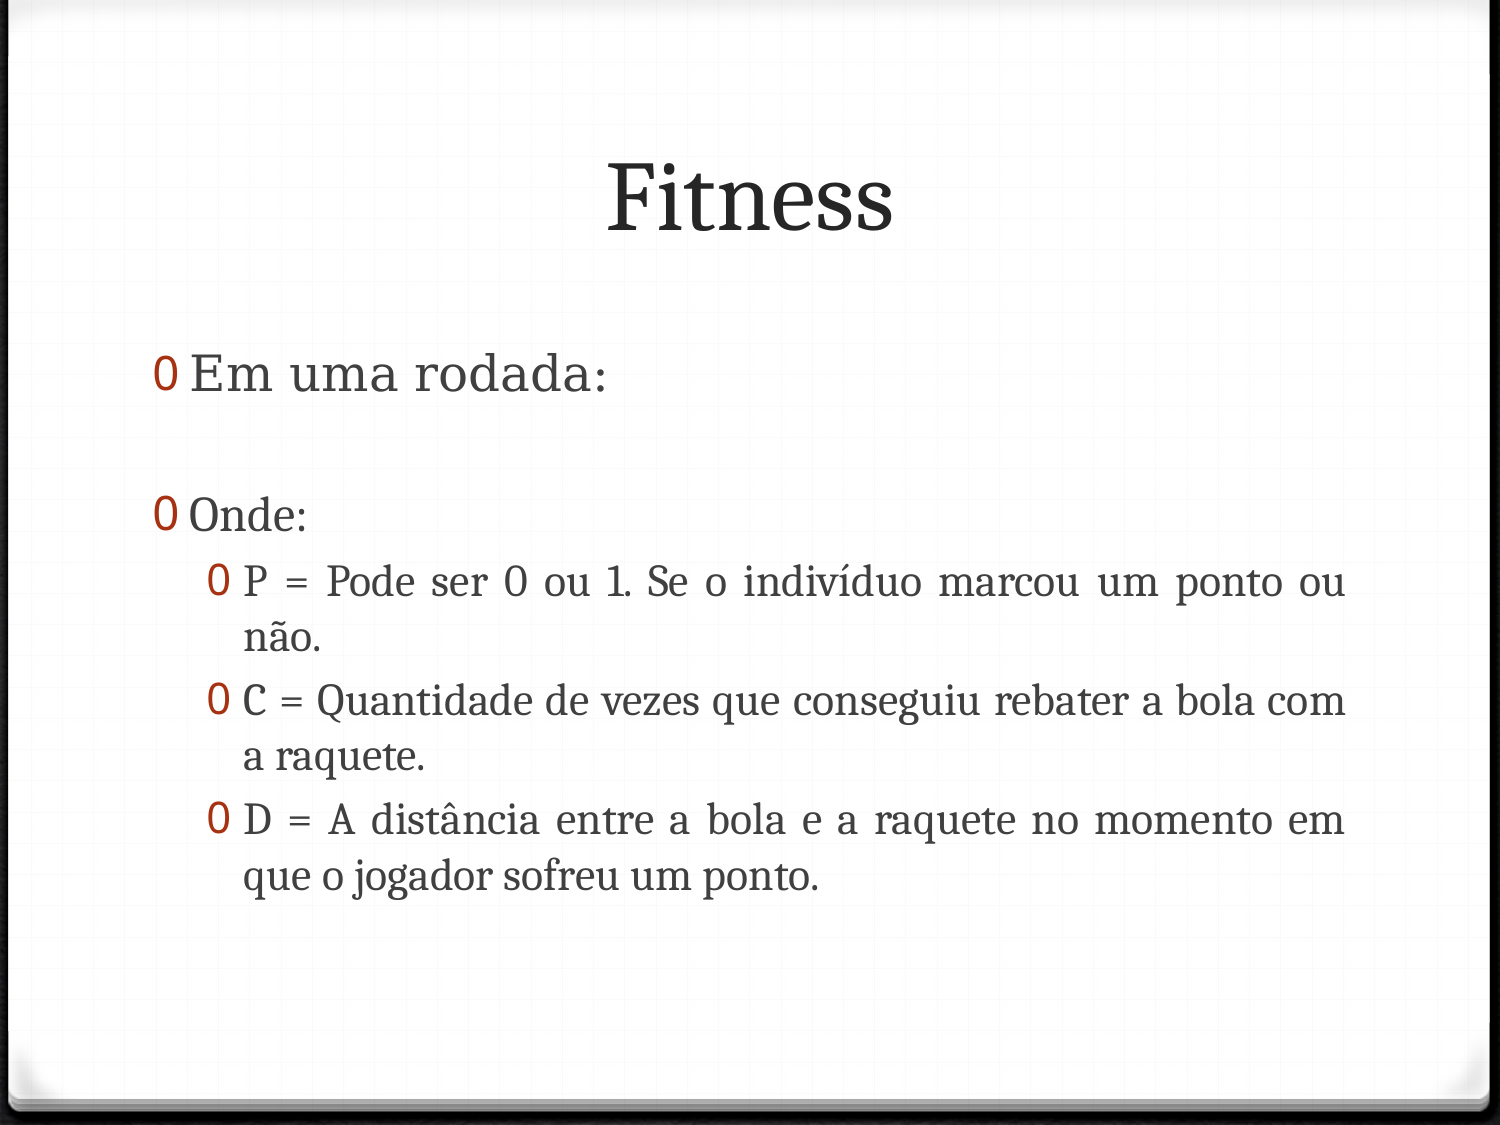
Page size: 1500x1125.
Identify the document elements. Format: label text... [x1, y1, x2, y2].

picture [0, 0, 1500, 1125]
title Fitness [90, 71, 1410, 309]
